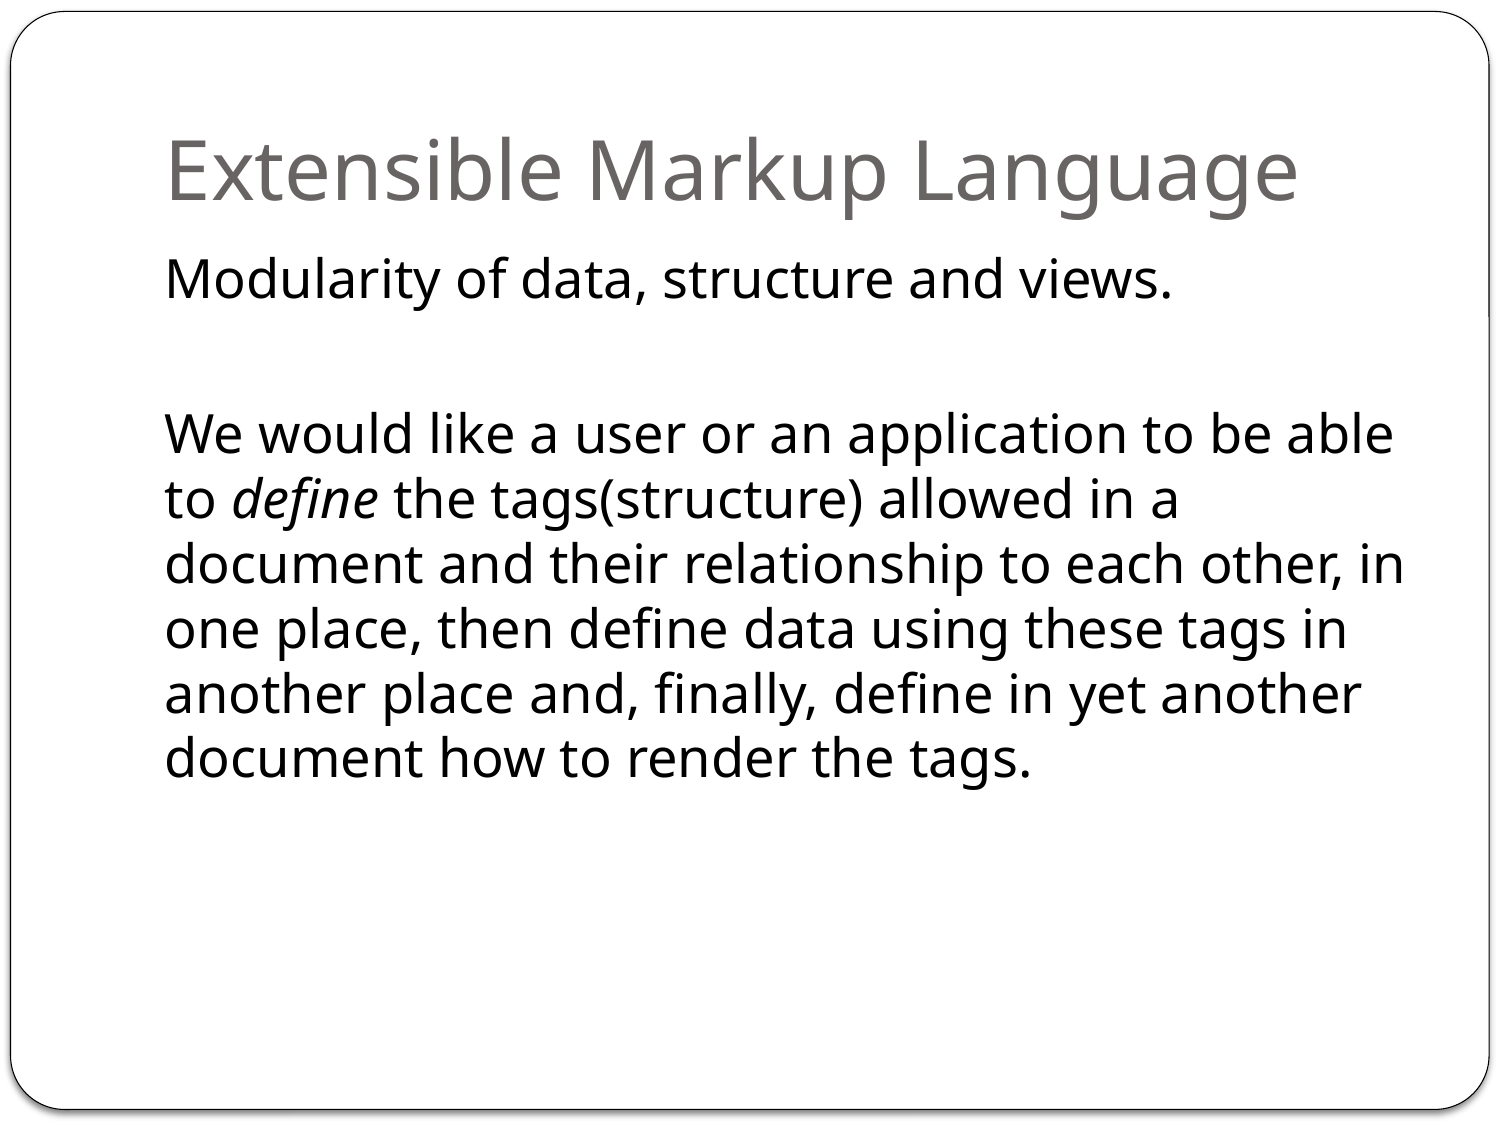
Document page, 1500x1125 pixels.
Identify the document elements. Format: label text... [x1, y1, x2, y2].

title Extensible Markup Language [150, 45, 1425, 233]
list Modularity of data, structure and views. We would like a user or an application to be able to define the tags(structure) allowed in a document and their relationship to each other, in one place, then define data using these tags in another place and, finally, define in yet another document how to render the tags. [150, 237, 1425, 988]
